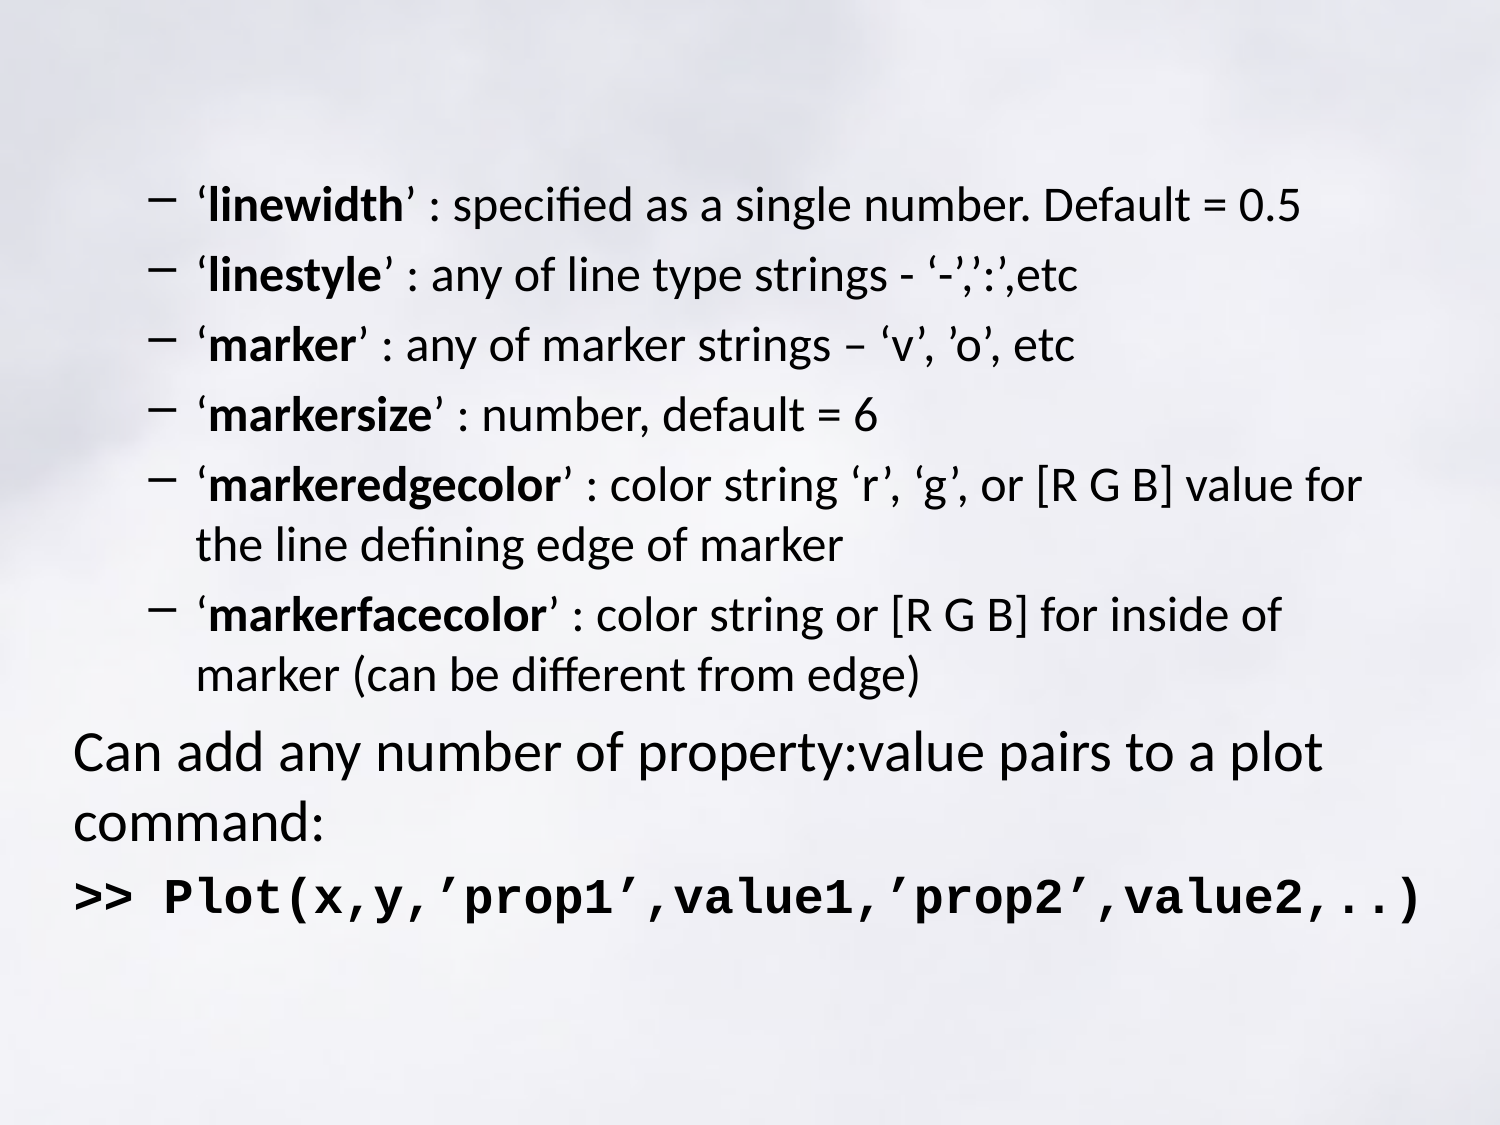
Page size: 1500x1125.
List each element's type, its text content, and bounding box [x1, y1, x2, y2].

list ‘linewidth’ : specified as a single number. Default = 0.5 ‘linestyle’ : any of line type strings - ‘-’,’:’,etc ‘marker’ : any of marker strings – ‘v’, ’o’, etc ‘markersize’ : number, default = 6 ‘markeredgecolor’ : color string ‘r’, ‘g’, or [R G B] value for the line defining edge of marker ‘markerfacecolor’ : color string or [R G B] for inside of marker (can be different from edge) Can add any number of property:value pairs to a plot command: >> Plot(x,y,’prop1’,value1,’prop2’,value2,..) [58, 163, 1442, 1001]
